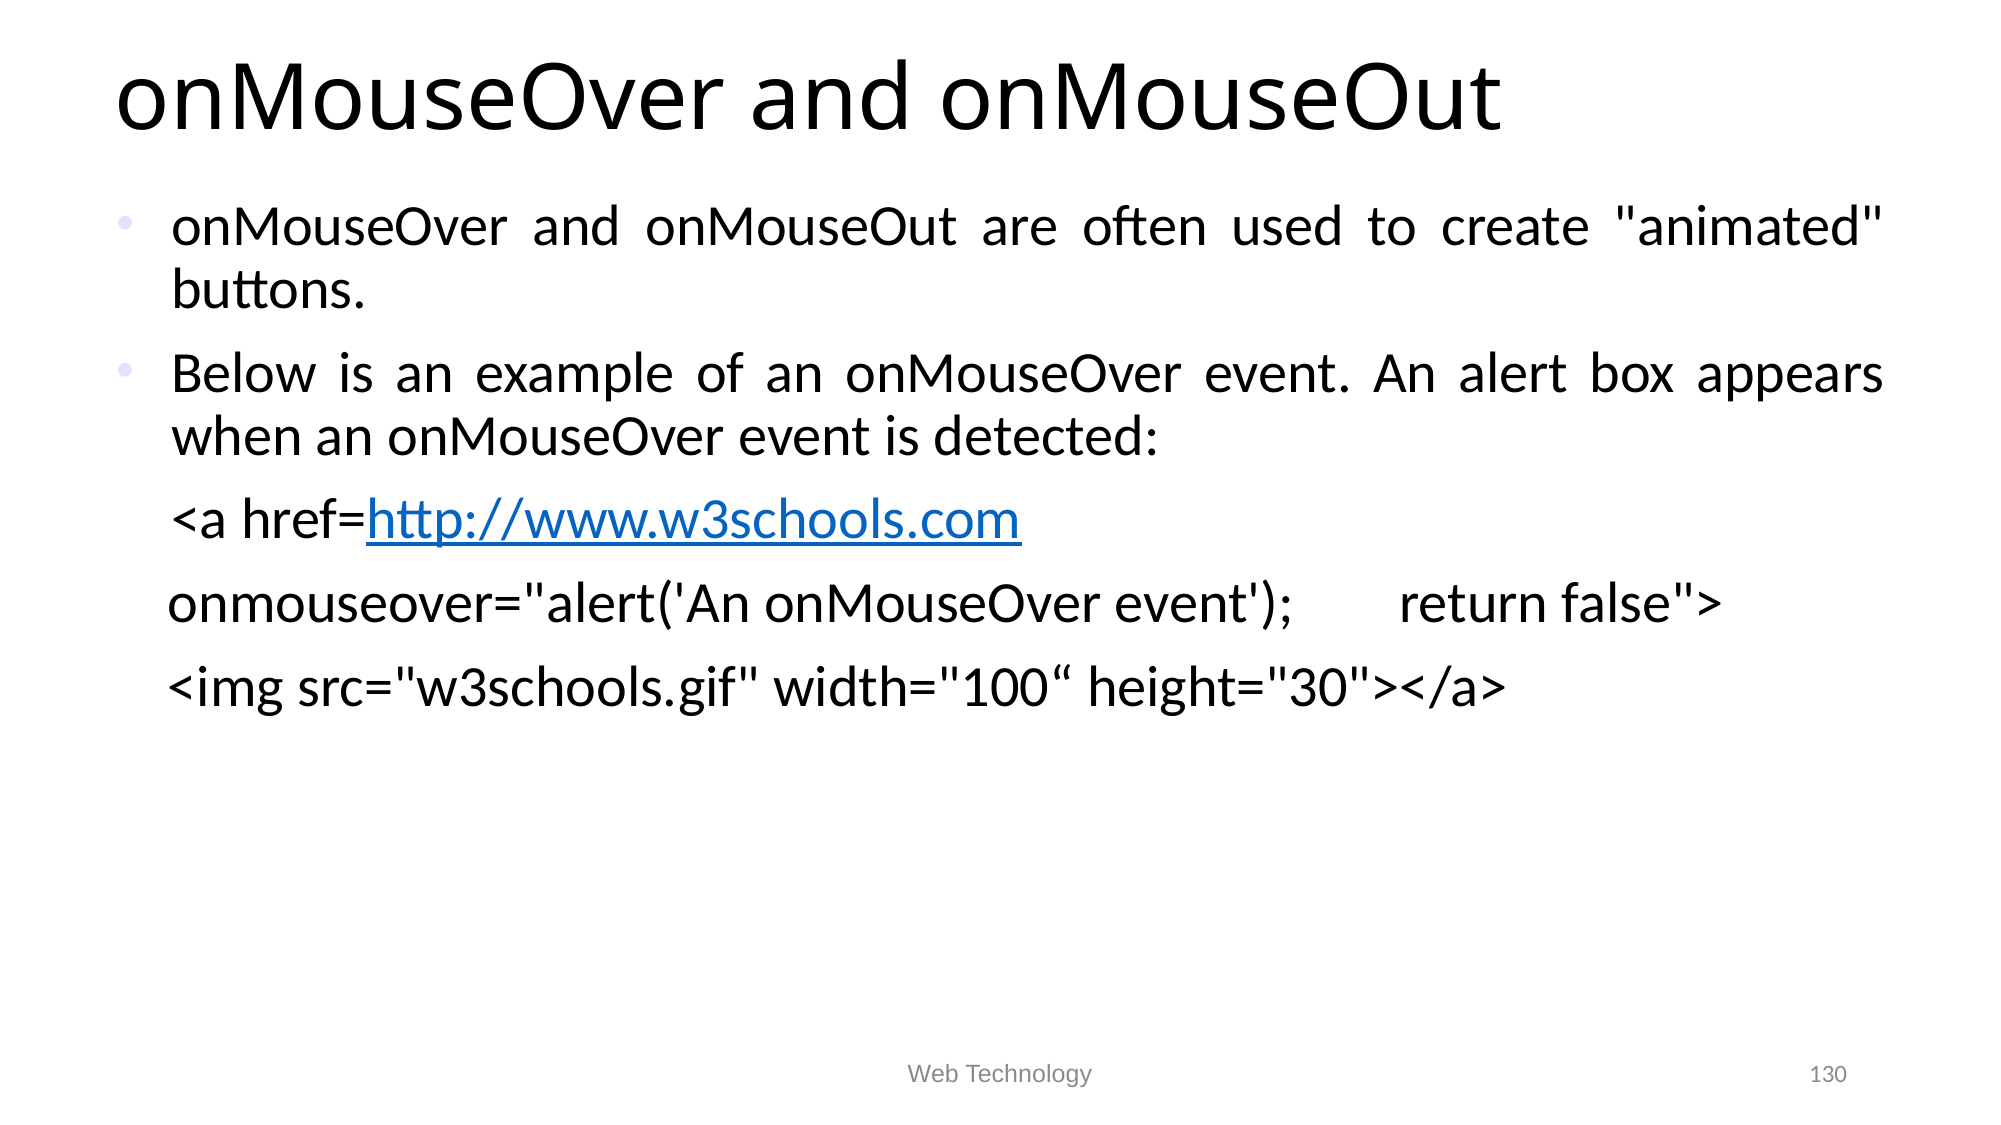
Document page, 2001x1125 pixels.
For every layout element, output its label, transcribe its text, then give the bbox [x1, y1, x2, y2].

title onMouseOver and onMouseOut [99, 37, 1900, 163]
footer Web Technology [662, 1042, 1338, 1103]
list onMouseOver and onMouseOut are often used to create "animated" buttons. Below is an example of an onMouseOver event. An alert box appears when an onMouseOver event is detected: <a href=http://www.w3schools.com onmouseover="alert('An onMouseOver event'); return false"> <img src="w3schools.gif" width="100“ height="30"></a> [99, 187, 1900, 976]
slide_number 130 [1412, 1042, 1863, 1103]
